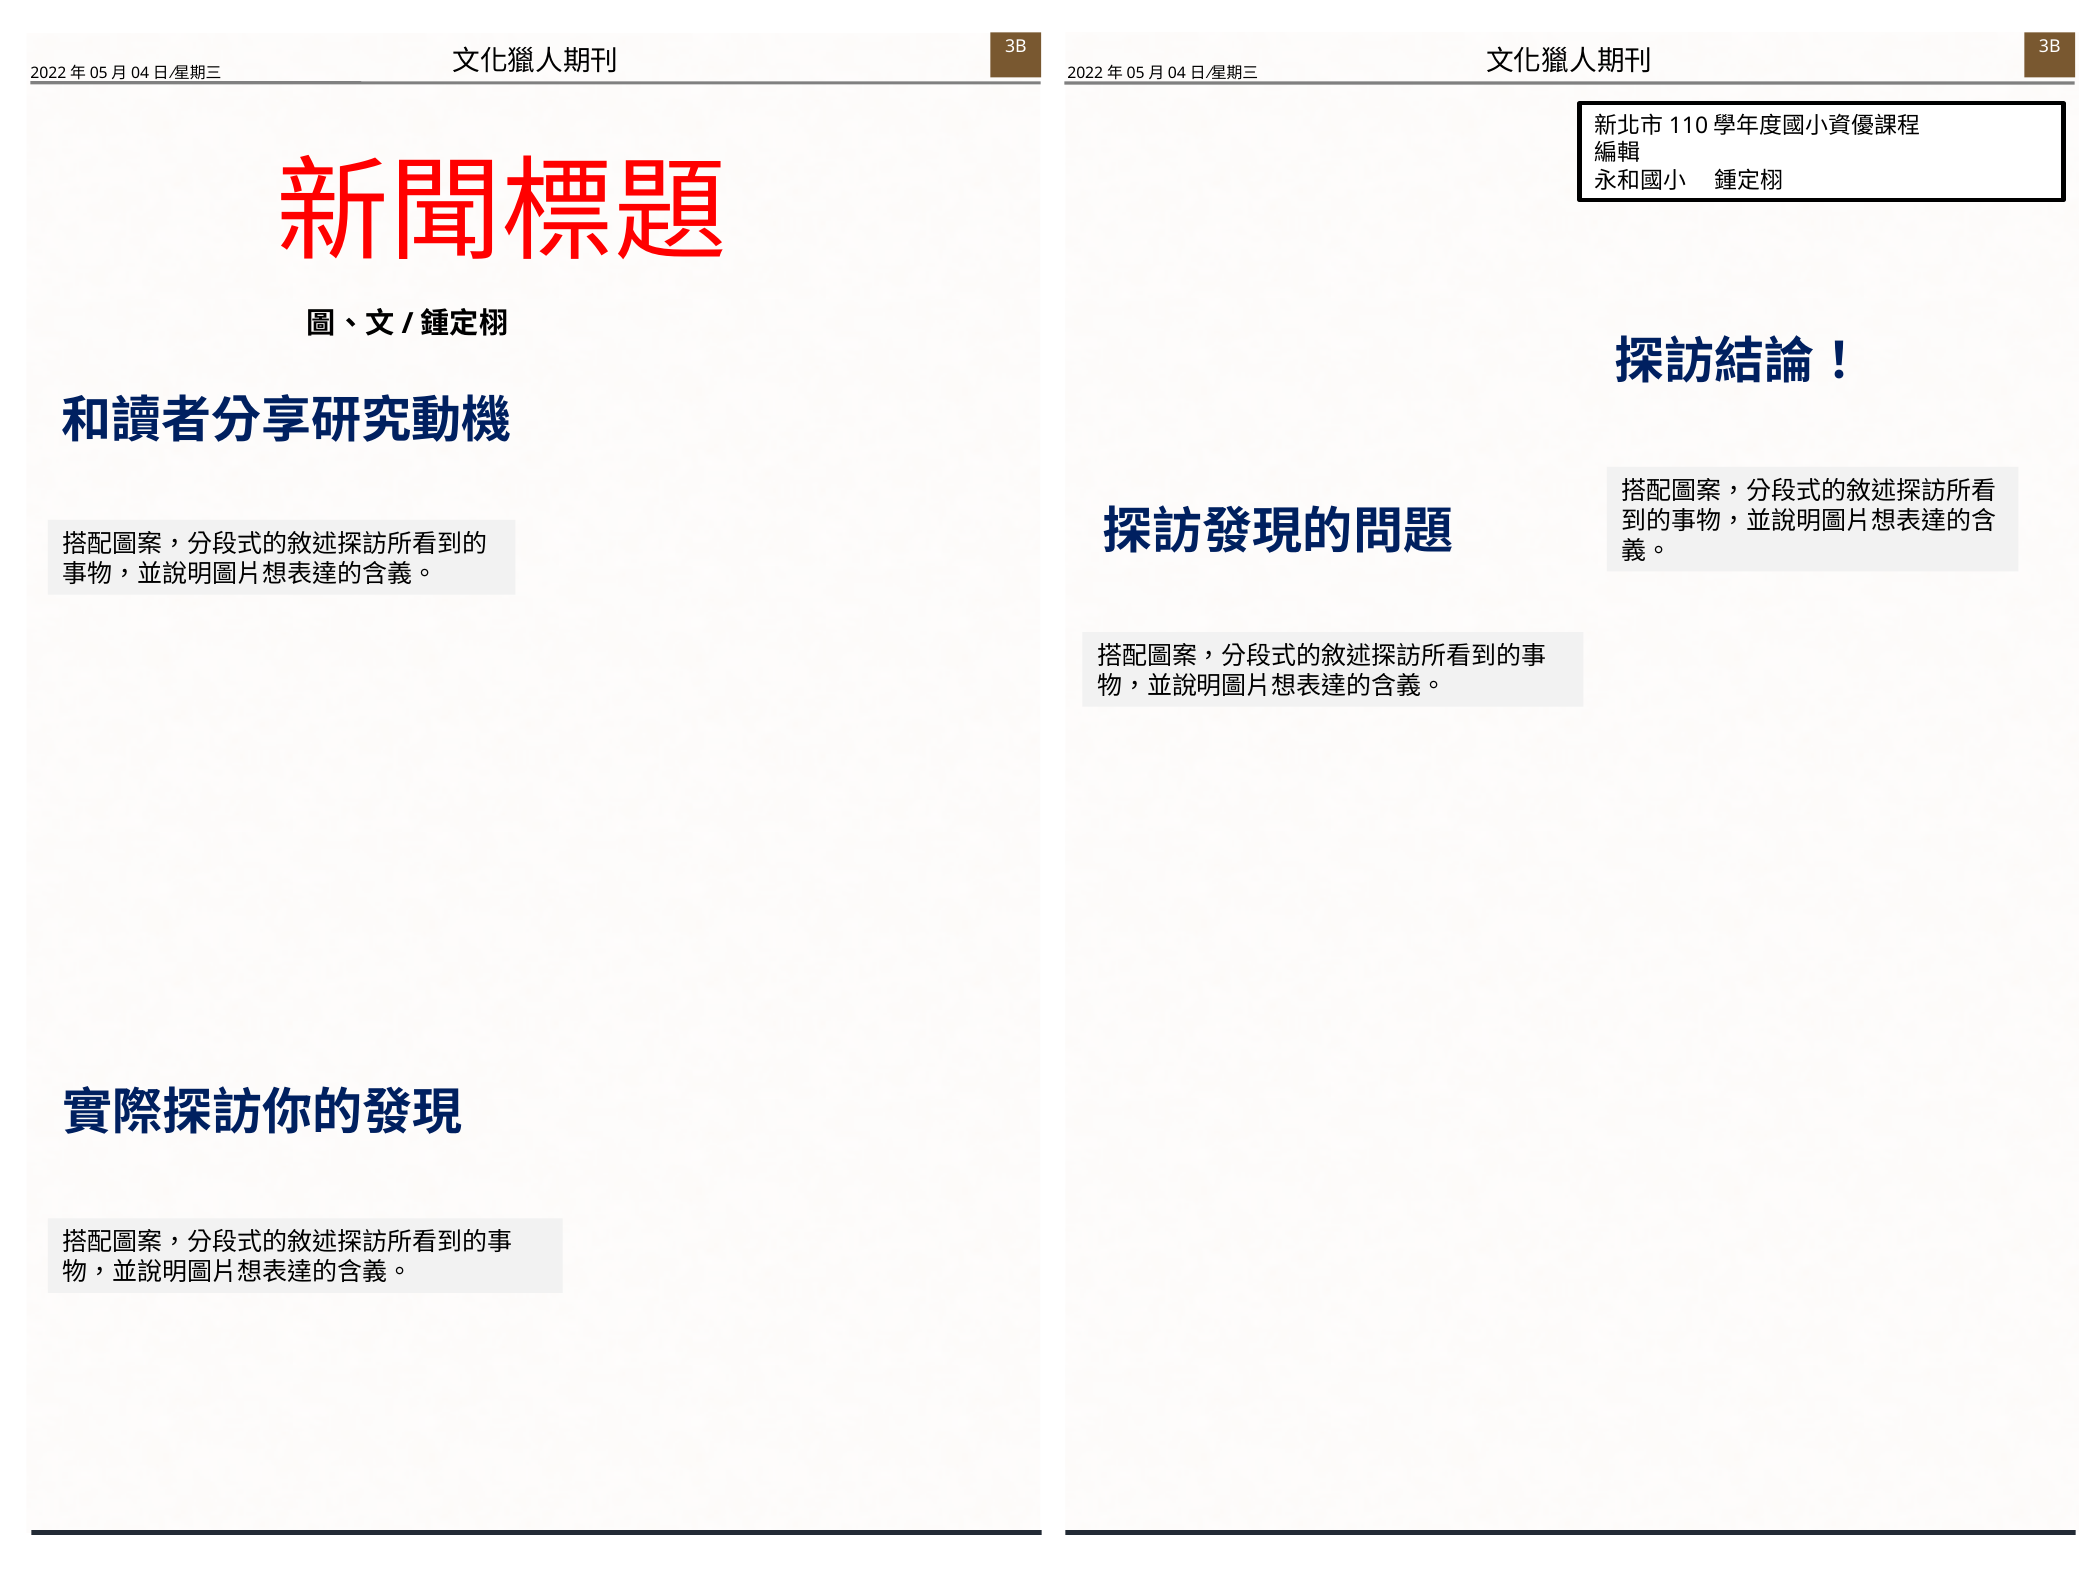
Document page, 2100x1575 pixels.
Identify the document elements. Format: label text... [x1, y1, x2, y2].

text_box 新聞標題 [261, 130, 742, 281]
text_box 2022年05月04日 ⁄星期三 [30, 84, 302, 89]
text_box 探訪發現的問題 [1088, 460, 1603, 566]
text_box [1063, 30, 2081, 1533]
text_box [24, 31, 1042, 1534]
text_box 文化獵人期刊 [1446, 35, 1693, 84]
text_box 3B [990, 32, 1042, 78]
text_box 搭配圖案，分段式的敘述探訪所看到的事物，並說明圖片想表達的含義。 [1606, 466, 2019, 572]
text_box 圖、文/鍾定栩 [292, 297, 1047, 348]
text_box 3B [2024, 32, 2076, 78]
text_box 搭配圖案，分段式的敘述探訪所看到的事物，並說明圖片想表達的含義。 [1082, 632, 1584, 707]
text_box 文化獵人期刊 [412, 35, 659, 84]
text_box 和讀者分享研究動機 [46, 349, 547, 455]
text_box 新北市110學年度國小資優課程 編輯 永和國小 鍾定栩 [1577, 101, 2066, 202]
text_box 2022年05月04日 ⁄星期三 [30, 55, 302, 82]
text_box 實際探訪你的發現 [47, 1042, 977, 1147]
text_box 2022年05月04日 ⁄星期三 [1067, 54, 1339, 89]
text_box 探訪結論！ [1599, 291, 2100, 397]
text_box 搭配圖案，分段式的敘述探訪所看到的事物，並說明圖片想表達的含義。 [47, 519, 516, 595]
text_box 搭配圖案，分段式的敘述探訪所看到的事物，並說明圖片想表達的含義。 [47, 1218, 563, 1293]
